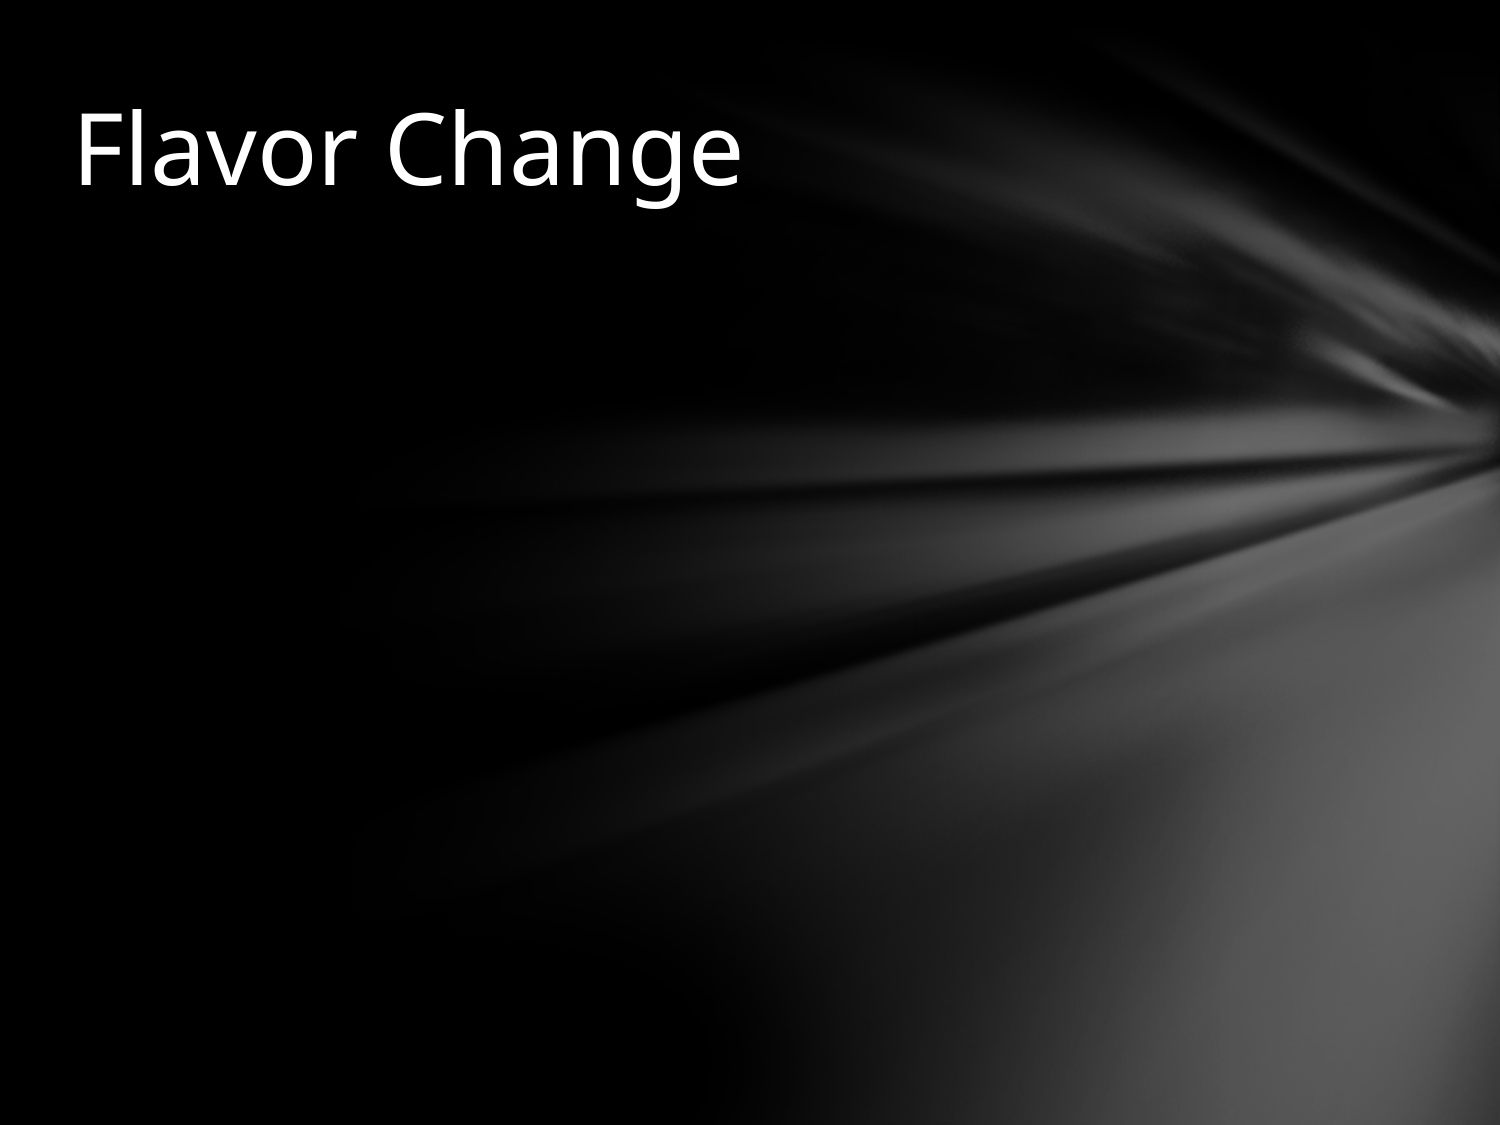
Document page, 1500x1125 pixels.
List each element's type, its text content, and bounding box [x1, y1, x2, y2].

title Flavor Change [57, 37, 1318, 213]
